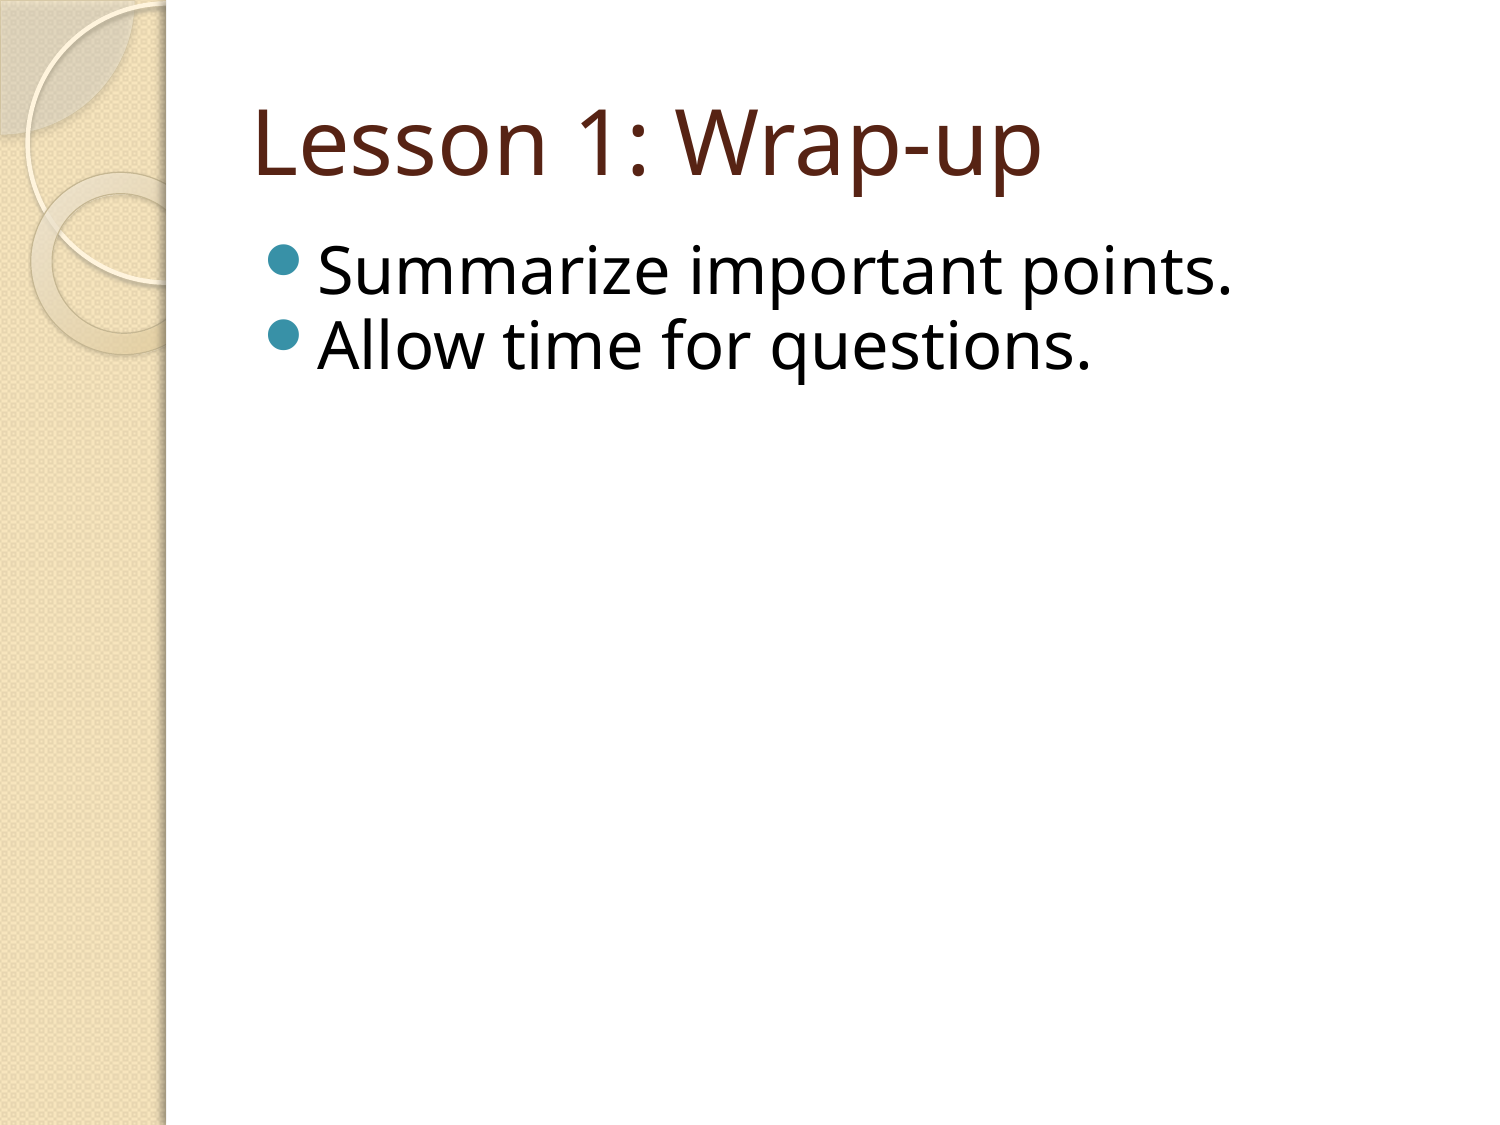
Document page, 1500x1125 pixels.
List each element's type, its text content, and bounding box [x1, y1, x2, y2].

list Summarize important points. Allow time for questions. [235, 237, 1466, 1025]
title Lesson 1: Wrap-up [235, 45, 1466, 233]
